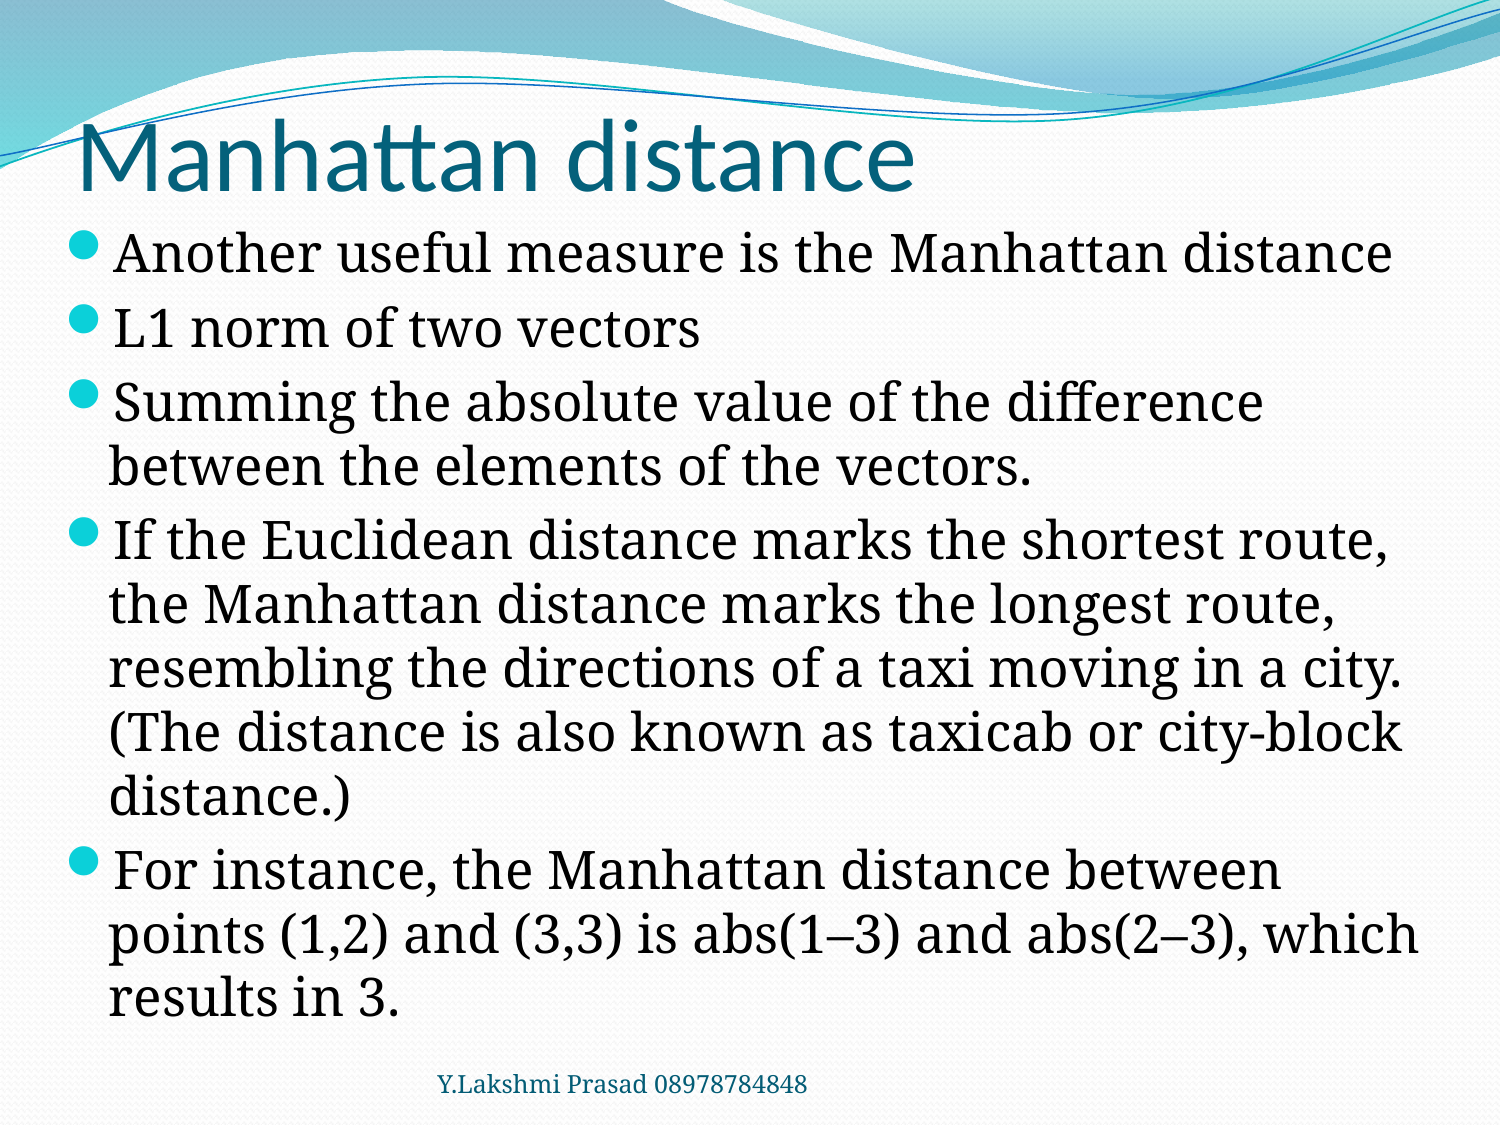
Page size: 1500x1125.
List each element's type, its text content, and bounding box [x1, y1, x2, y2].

title Manhattan distance [75, 50, 1425, 212]
list Another useful measure is the Manhattan distance L1 norm of two vectors Summing the absolute value of the difference between the elements of the vectors. If the Euclidean distance marks the shortest route, the Manhattan distance marks the longest route, resembling the directions of a taxi moving in a city. (The distance is also known as taxicab or city-block distance.) For instance, the Manhattan distance between points (1,2) and (3,3) is abs(1–3) and abs(2–3), which results in 3. [50, 212, 1463, 1038]
footer Y.Lakshmi Prasad 08978784848 [437, 1042, 988, 1103]
